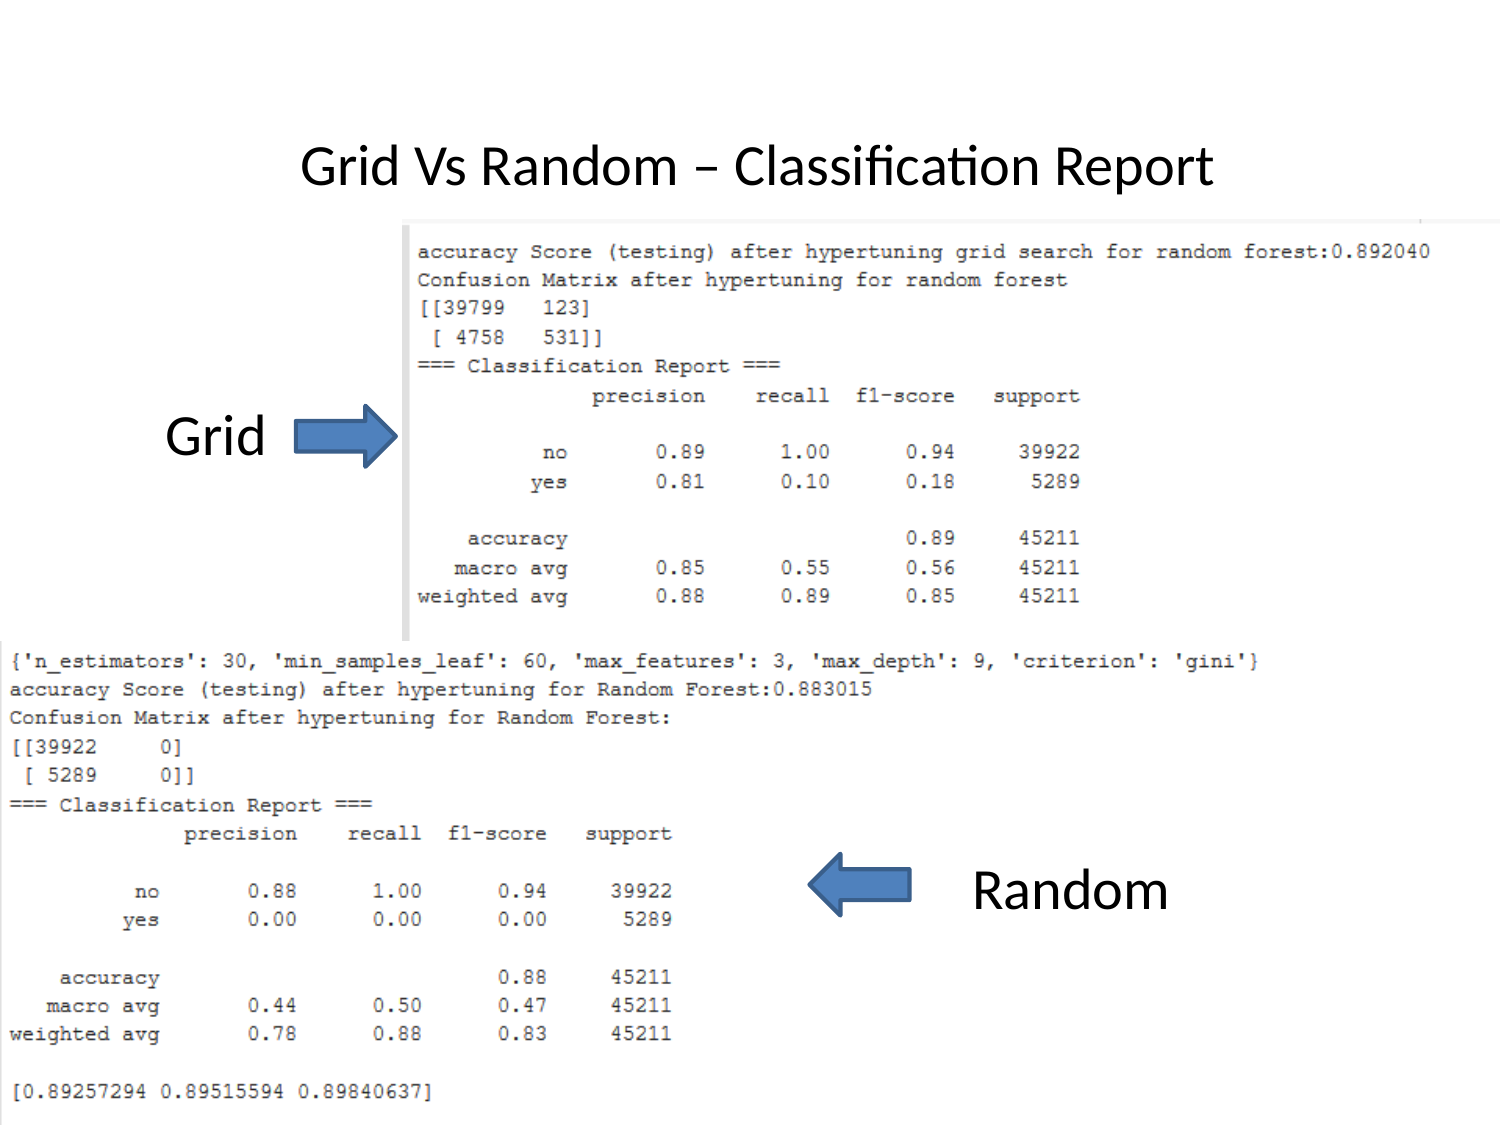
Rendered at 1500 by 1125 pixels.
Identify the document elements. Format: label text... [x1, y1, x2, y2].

text_box Grid [97, 375, 335, 498]
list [402, 219, 1500, 646]
title Grid Vs Random – Classification Report [68, 105, 1448, 228]
text_box [293, 403, 397, 469]
picture [0, 641, 1334, 1125]
